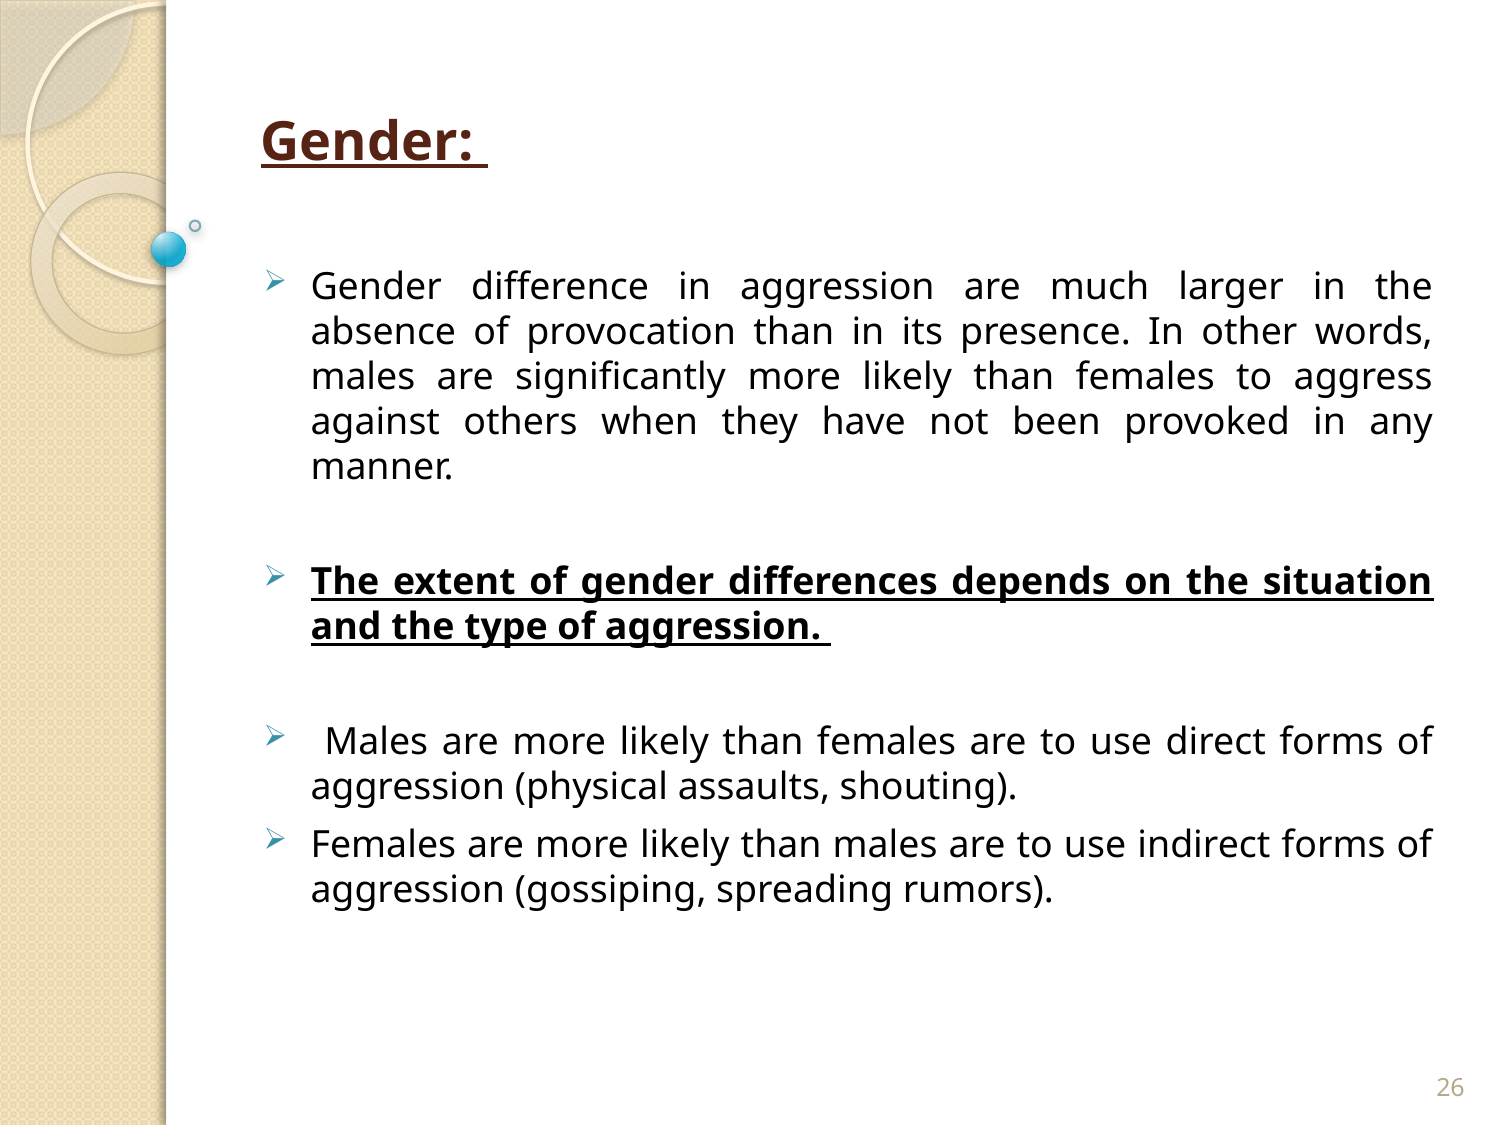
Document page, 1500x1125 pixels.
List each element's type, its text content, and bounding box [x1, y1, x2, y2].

title Gender: [245, 0, 1446, 179]
subtitle Gender difference in aggression are much larger in the absence of provocation than in its presence. In other words, males are significantly more likely than females to aggress against others when they have not been provoked in any manner. The extent of gender differences depends on the situation and the type of aggression. Males are more likely than females are to use direct forms of aggression (physical assaults, shouting). Females are more likely than males are to use indirect forms of aggression (gossiping, spreading rumors). [244, 262, 1449, 1125]
slide_number 26 [1413, 1034, 1488, 1113]
